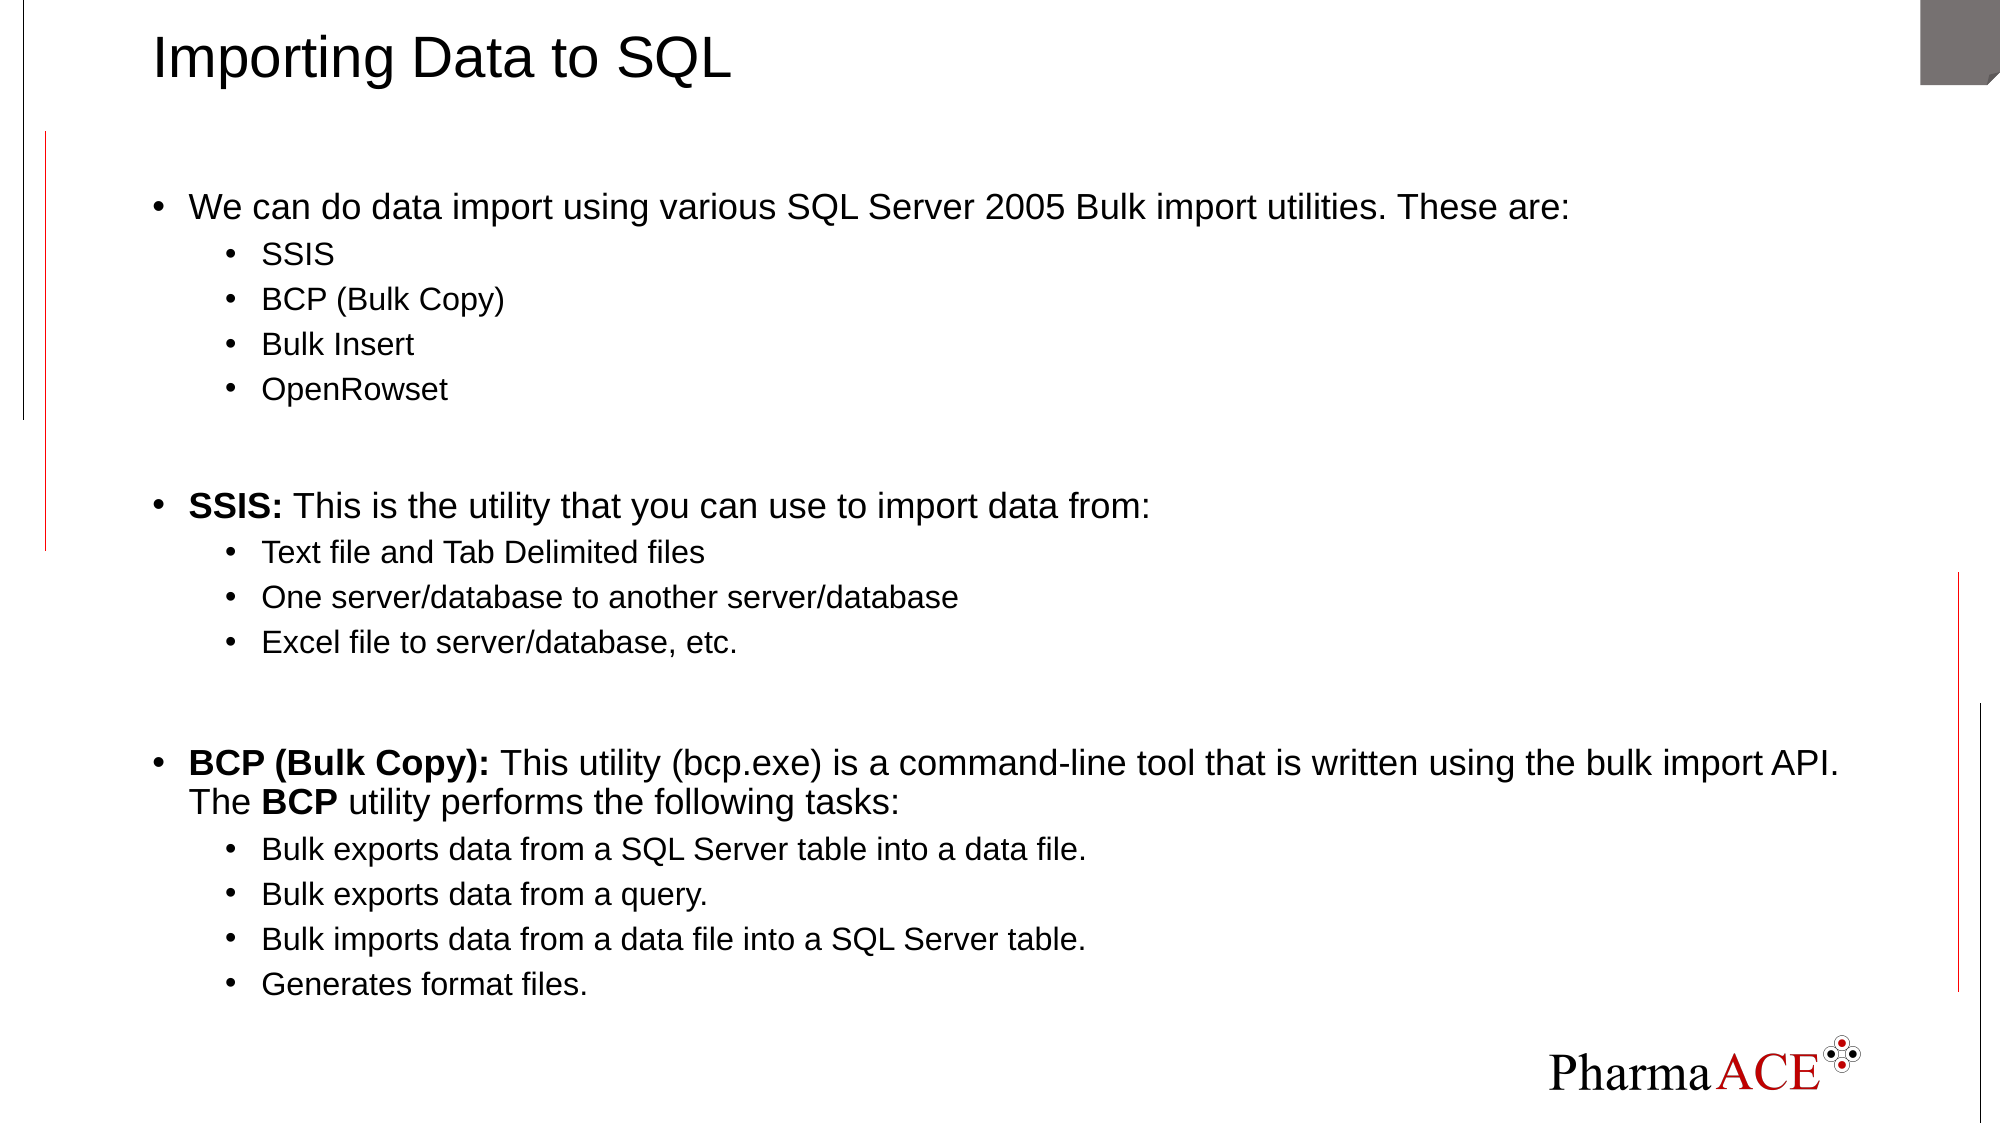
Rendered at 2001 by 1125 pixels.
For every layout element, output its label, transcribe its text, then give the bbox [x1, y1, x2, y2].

list We can do data import using various SQL Server 2005 Bulk import utilities. These are: SSIS BCP (Bulk Copy) Bulk Insert OpenRowset SSIS: This is the utility that you can use to import data from: Text file and Tab Delimited files One server/database to another server/database Excel file to server/database, etc. BCP (Bulk Copy): This utility (bcp.exe) is a command-line tool that is written using the bulk import API. The BCP utility performs the following tasks: Bulk exports data from a SQL Server table into a data file. Bulk exports data from a query. Bulk imports data from a data file into a SQL Server table. Generates format files. [137, 181, 1868, 1017]
picture [1539, 1023, 1870, 1112]
title Importing Data to SQL [137, 19, 1868, 168]
